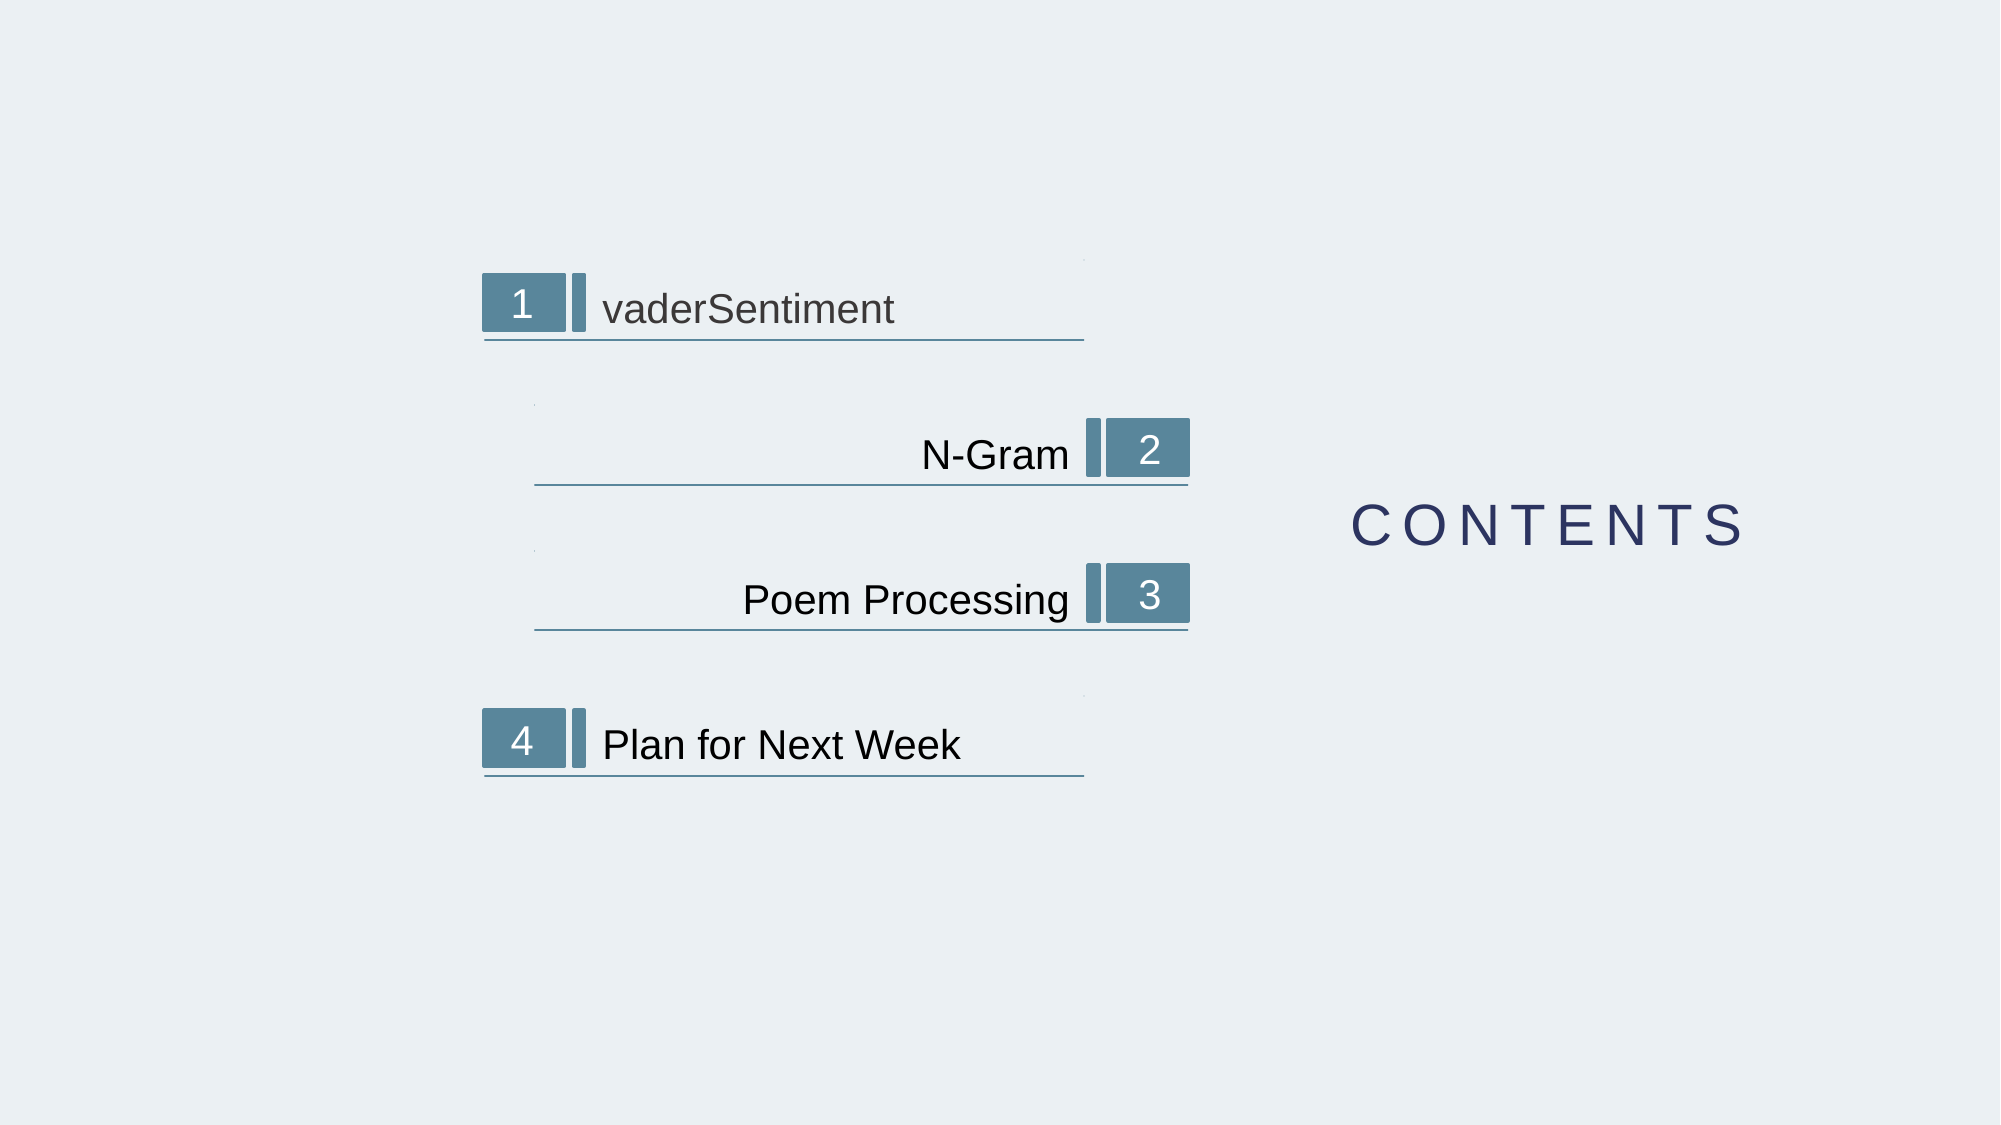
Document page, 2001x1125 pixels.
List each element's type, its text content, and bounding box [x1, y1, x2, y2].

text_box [534, 405, 1189, 485]
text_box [484, 695, 1085, 776]
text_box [534, 550, 1189, 631]
text_box CONTENTS [1300, 404, 1793, 571]
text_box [484, 259, 1085, 340]
